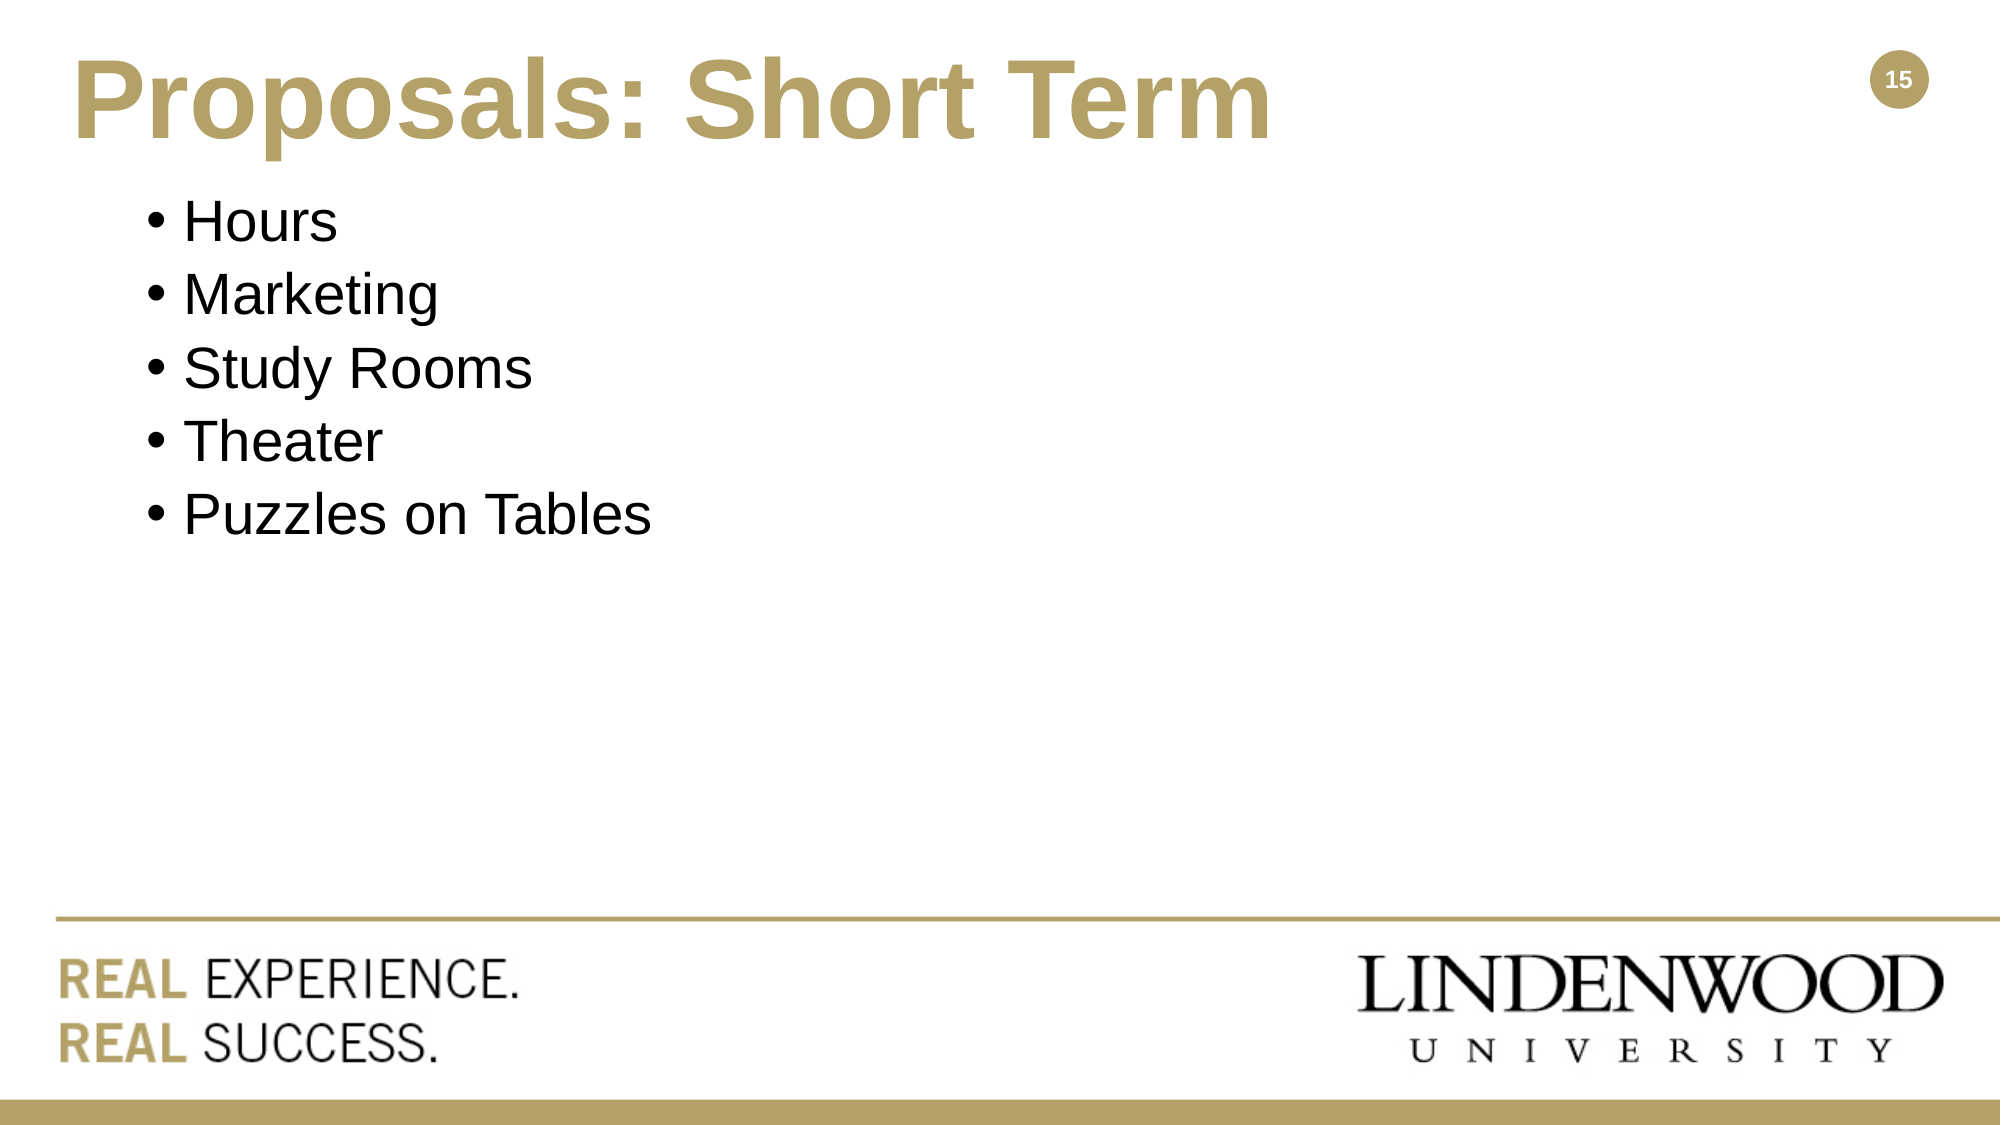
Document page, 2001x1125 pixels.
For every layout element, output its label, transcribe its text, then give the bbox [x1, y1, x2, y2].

picture [0, 0, 2000, 1125]
list Hours Marketing Study Rooms Theater Puzzles on Tables [55, 183, 1781, 843]
title Proposals: Short Term [55, 50, 1781, 154]
